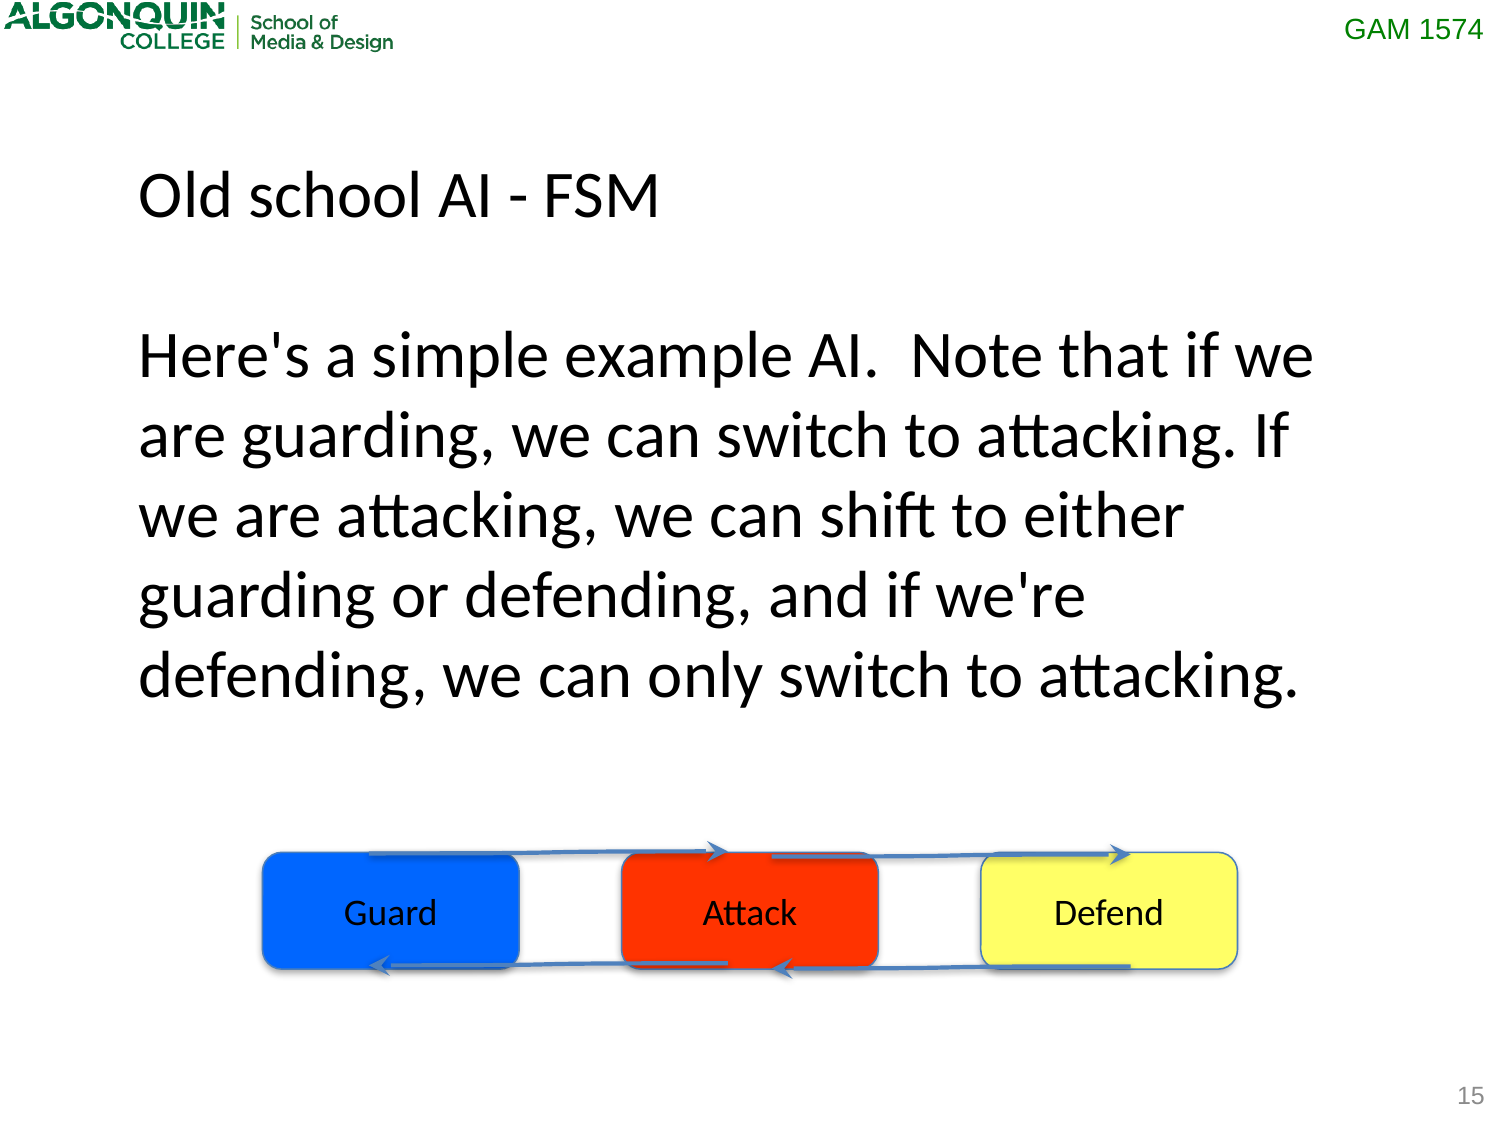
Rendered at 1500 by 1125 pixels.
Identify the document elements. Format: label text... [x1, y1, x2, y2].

text_box Old school AI - FSM Here's a simple example AI. Note that if we are guarding, we can switch to attacking. If we are attacking, we can shift to either guarding or defending, and if we're defending, we can only switch to attacking. [124, 143, 1376, 719]
slide_number 15 [1149, 1065, 1500, 1125]
picture [0, 0, 399, 54]
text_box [262, 851, 1238, 970]
